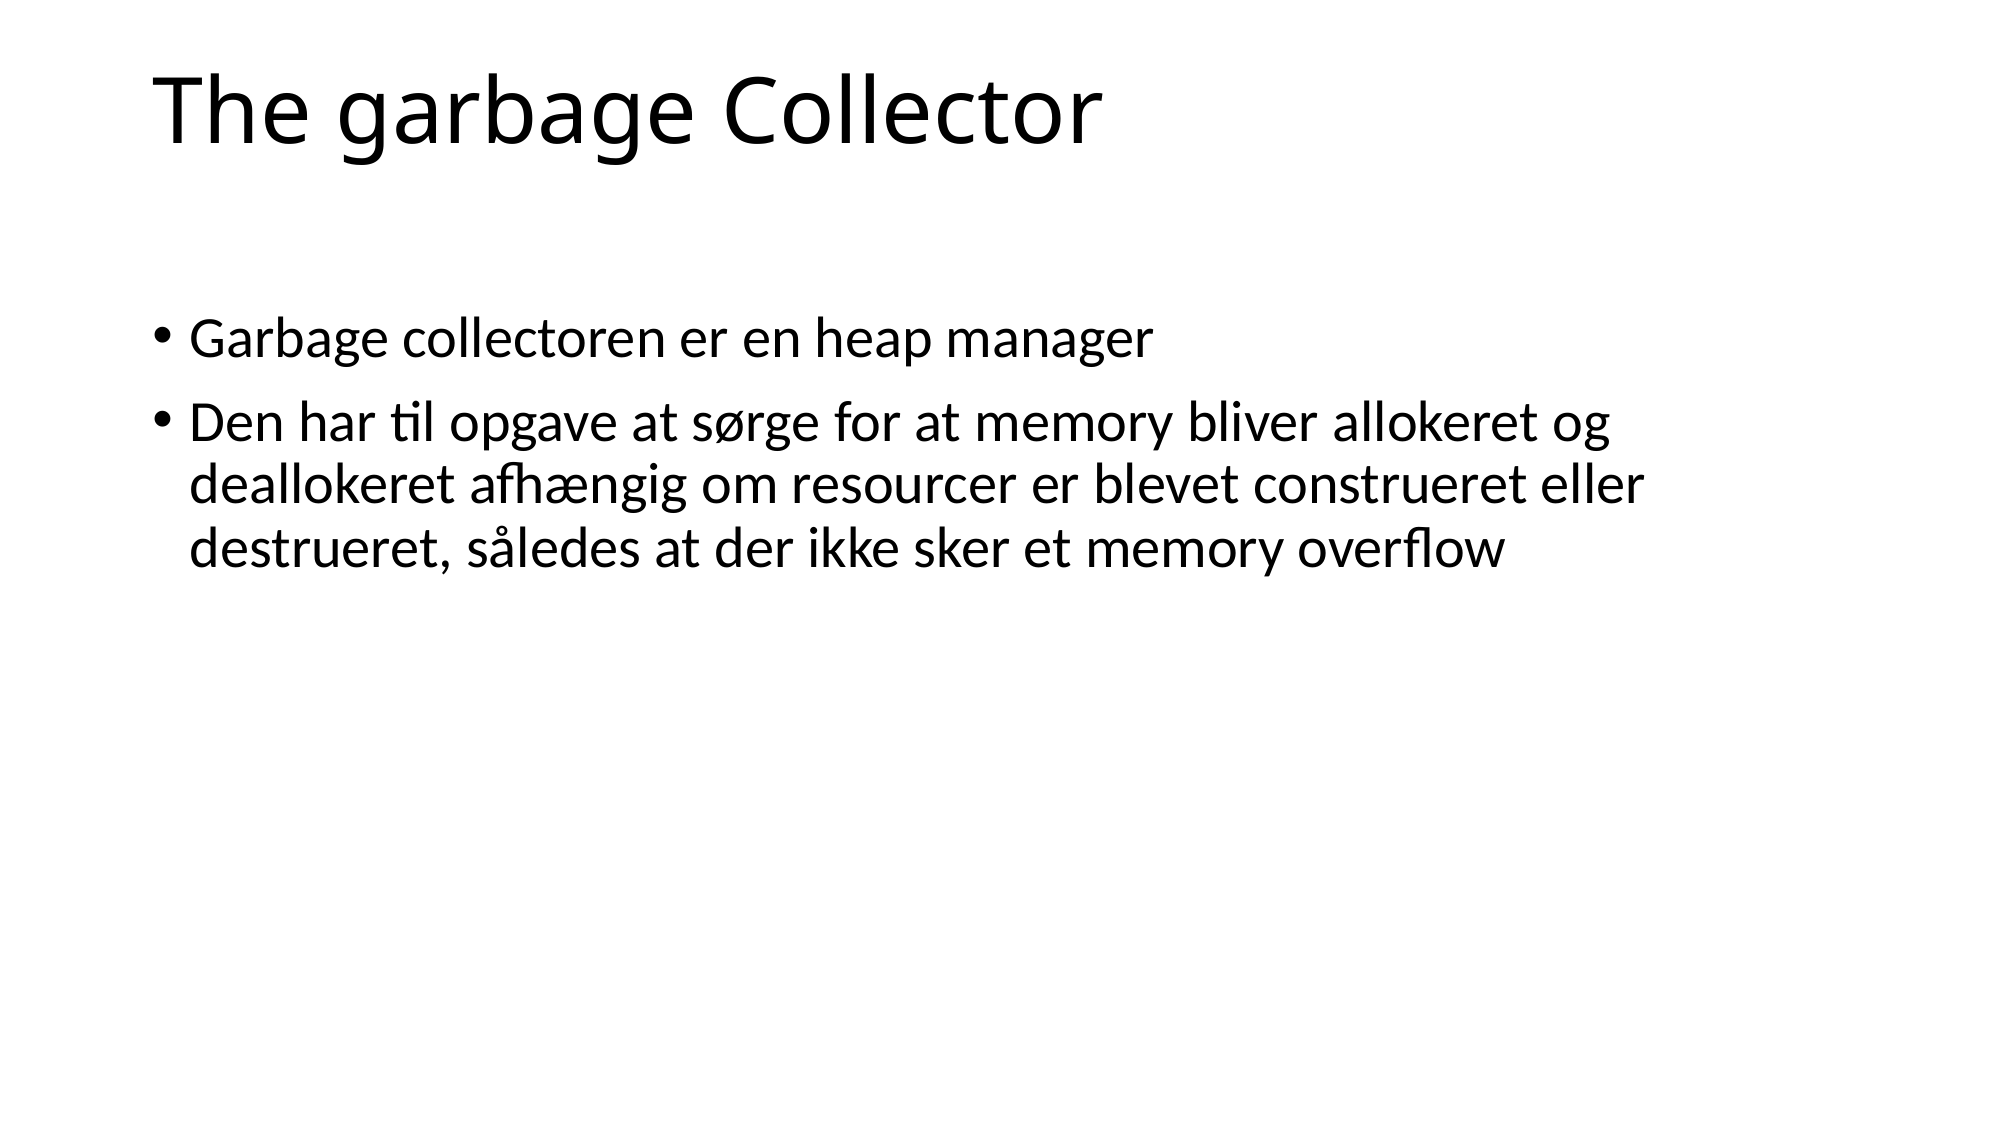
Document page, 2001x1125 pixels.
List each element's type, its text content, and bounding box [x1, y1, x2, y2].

list Garbage collectoren er en heap manager Den har til opgave at sørge for at memory bliver allokeret og deallokeret afhængig om resourcer er blevet construeret eller destrueret, således at der ikke sker et memory overflow [137, 299, 1863, 1014]
title The garbage Collector [137, 59, 1863, 278]
